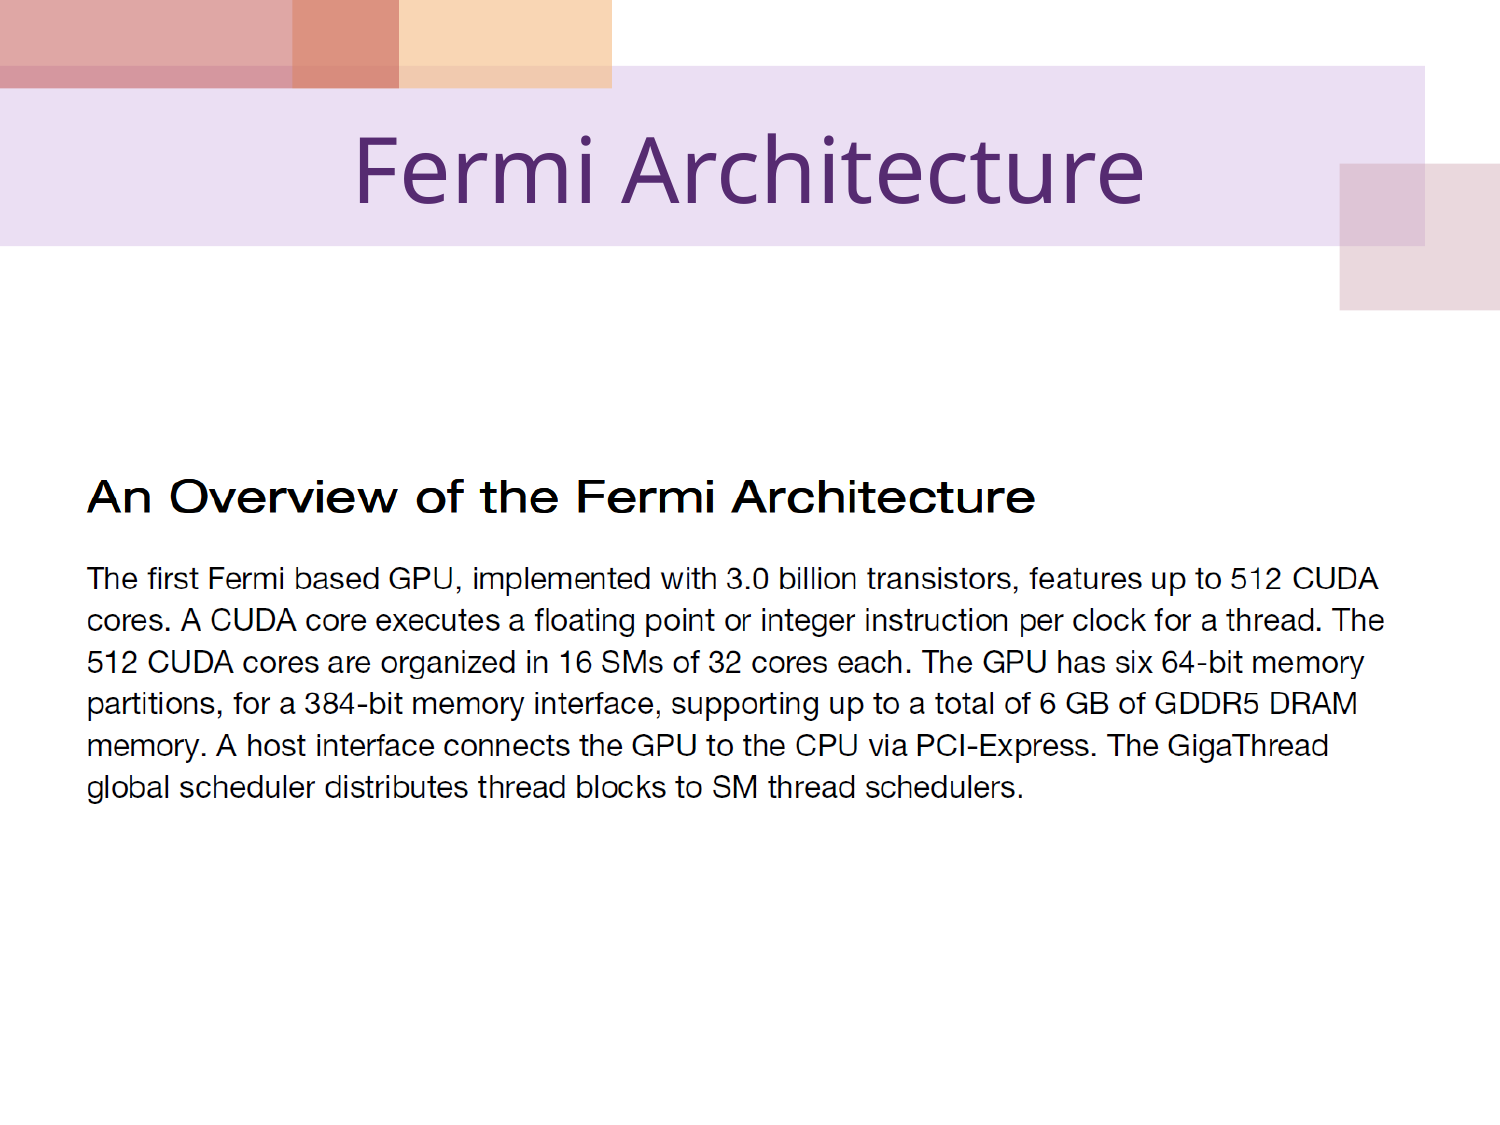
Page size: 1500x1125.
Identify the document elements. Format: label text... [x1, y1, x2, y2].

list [74, 467, 1426, 814]
title Fermi Architecture [75, 88, 1425, 247]
